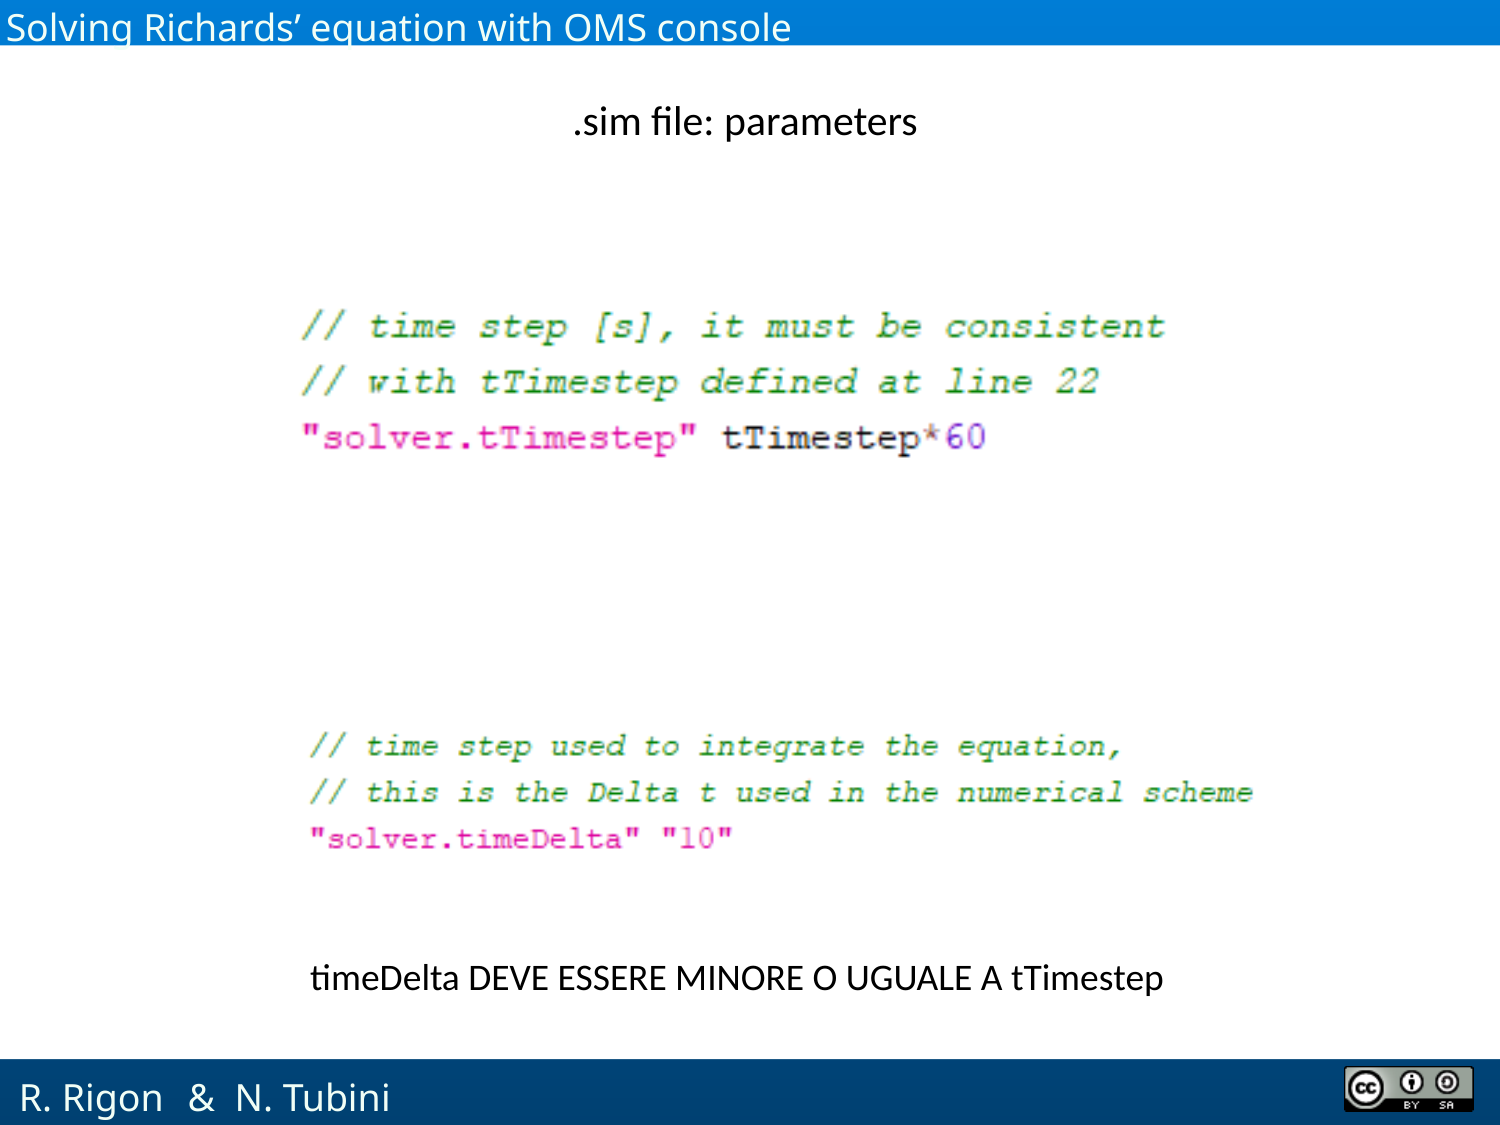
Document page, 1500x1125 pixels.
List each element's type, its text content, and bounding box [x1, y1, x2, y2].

picture [295, 288, 1185, 480]
picture [295, 714, 1274, 887]
text_box Solving Richards’ equation with OMS console [0, 0, 1241, 56]
text_box .sim file: parameters [280, 86, 1220, 151]
text_box timeDelta DEVE ESSERE MINORE O UGUALE A tTimestep [295, 945, 1500, 1006]
text_box & N. Tubini [172, 1067, 559, 1125]
picture [1344, 1066, 1474, 1112]
